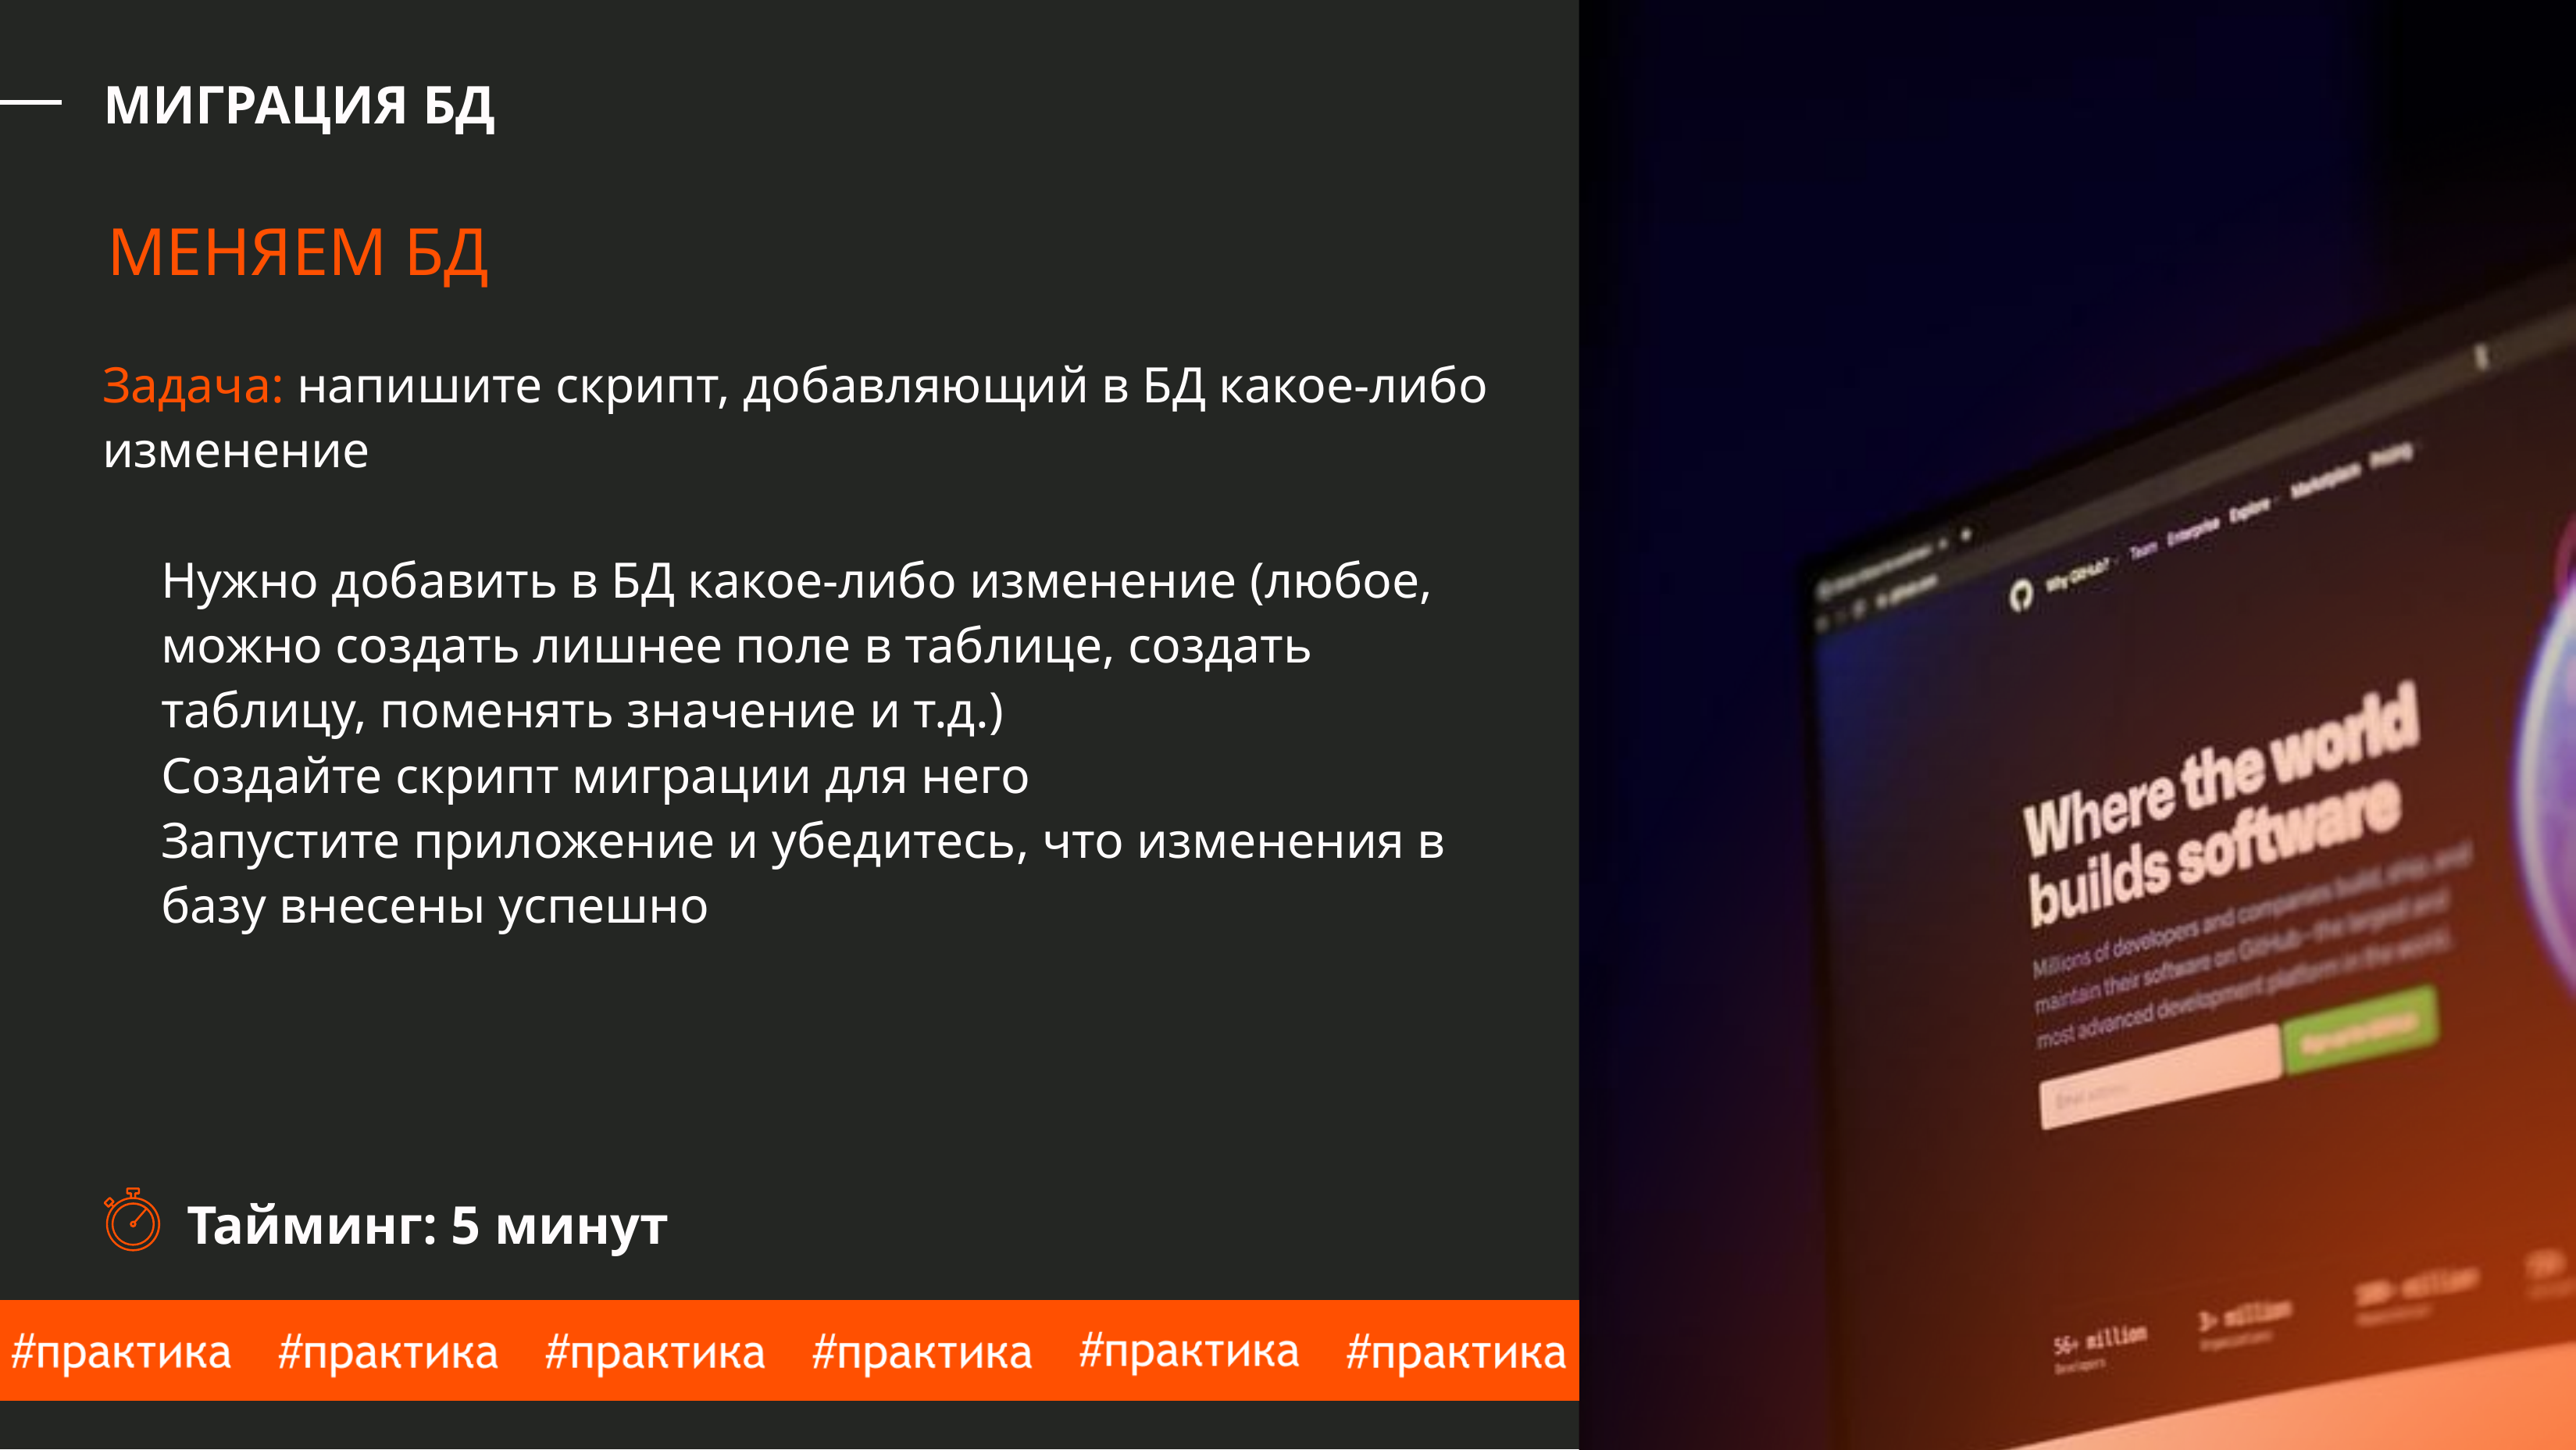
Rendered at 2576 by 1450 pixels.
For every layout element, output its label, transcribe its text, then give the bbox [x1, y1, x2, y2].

text_box Тайминг: 5 минут [187, 1191, 1575, 1255]
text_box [103, 1187, 161, 1252]
picture [0, 0, 2576, 1450]
title МИГРАЦИЯ БД [103, 71, 1551, 314]
list МЕНЯЕМ БД [107, 210, 1555, 1040]
text_box Задача: напишите скрипт, добавляющий в БД какое-либо изменение Нужно добавить в БД какое-либо изменение (любое, можно создать лишнее поле в таблице, создать таблицу, поменять значение и т.д.) Создайте скрипт миграции для него Запустите приложение и убедитесь, что изменения в базу внесены успешно [102, 347, 1533, 934]
